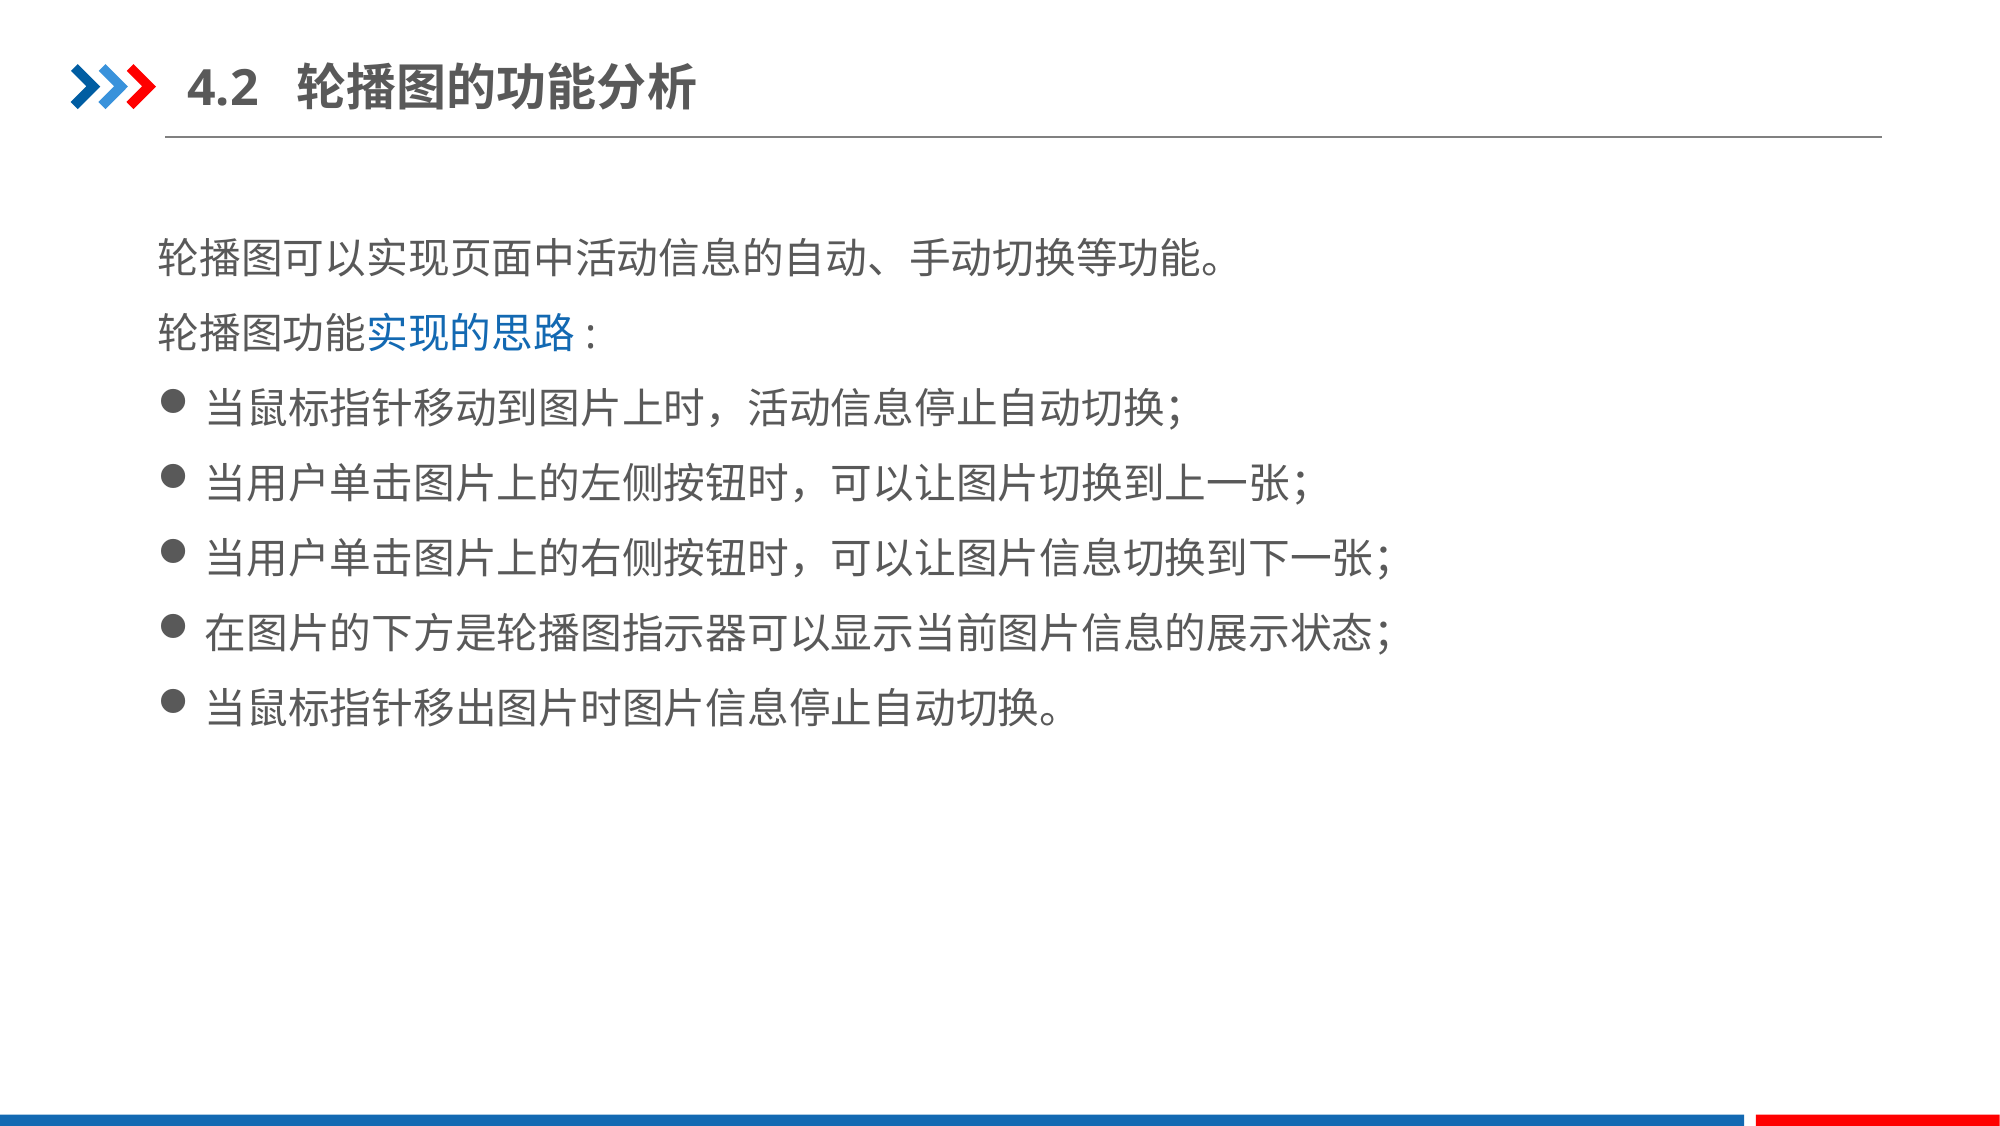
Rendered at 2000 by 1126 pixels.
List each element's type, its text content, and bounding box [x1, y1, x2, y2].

text_box 轮播图可以实现页面中活动信息的自动、手动切换等功能。 轮播图功能实现的思路: 当鼠标指针移动到图片上时，活动信息停止自动切换； 当用户单击图片上的左侧按钮时，可以让图片切换到上一张； 当用户单击图片上的右侧按钮时，可以让图片信息切换到下一张； 在图片的下方是轮播图指示器可以显示当前图片信息的展示状态； 当鼠标指针移出图片时图片信息停止自动切换。 [137, 196, 1851, 742]
text_box 4.2 轮播图的功能分析 [187, 43, 918, 127]
